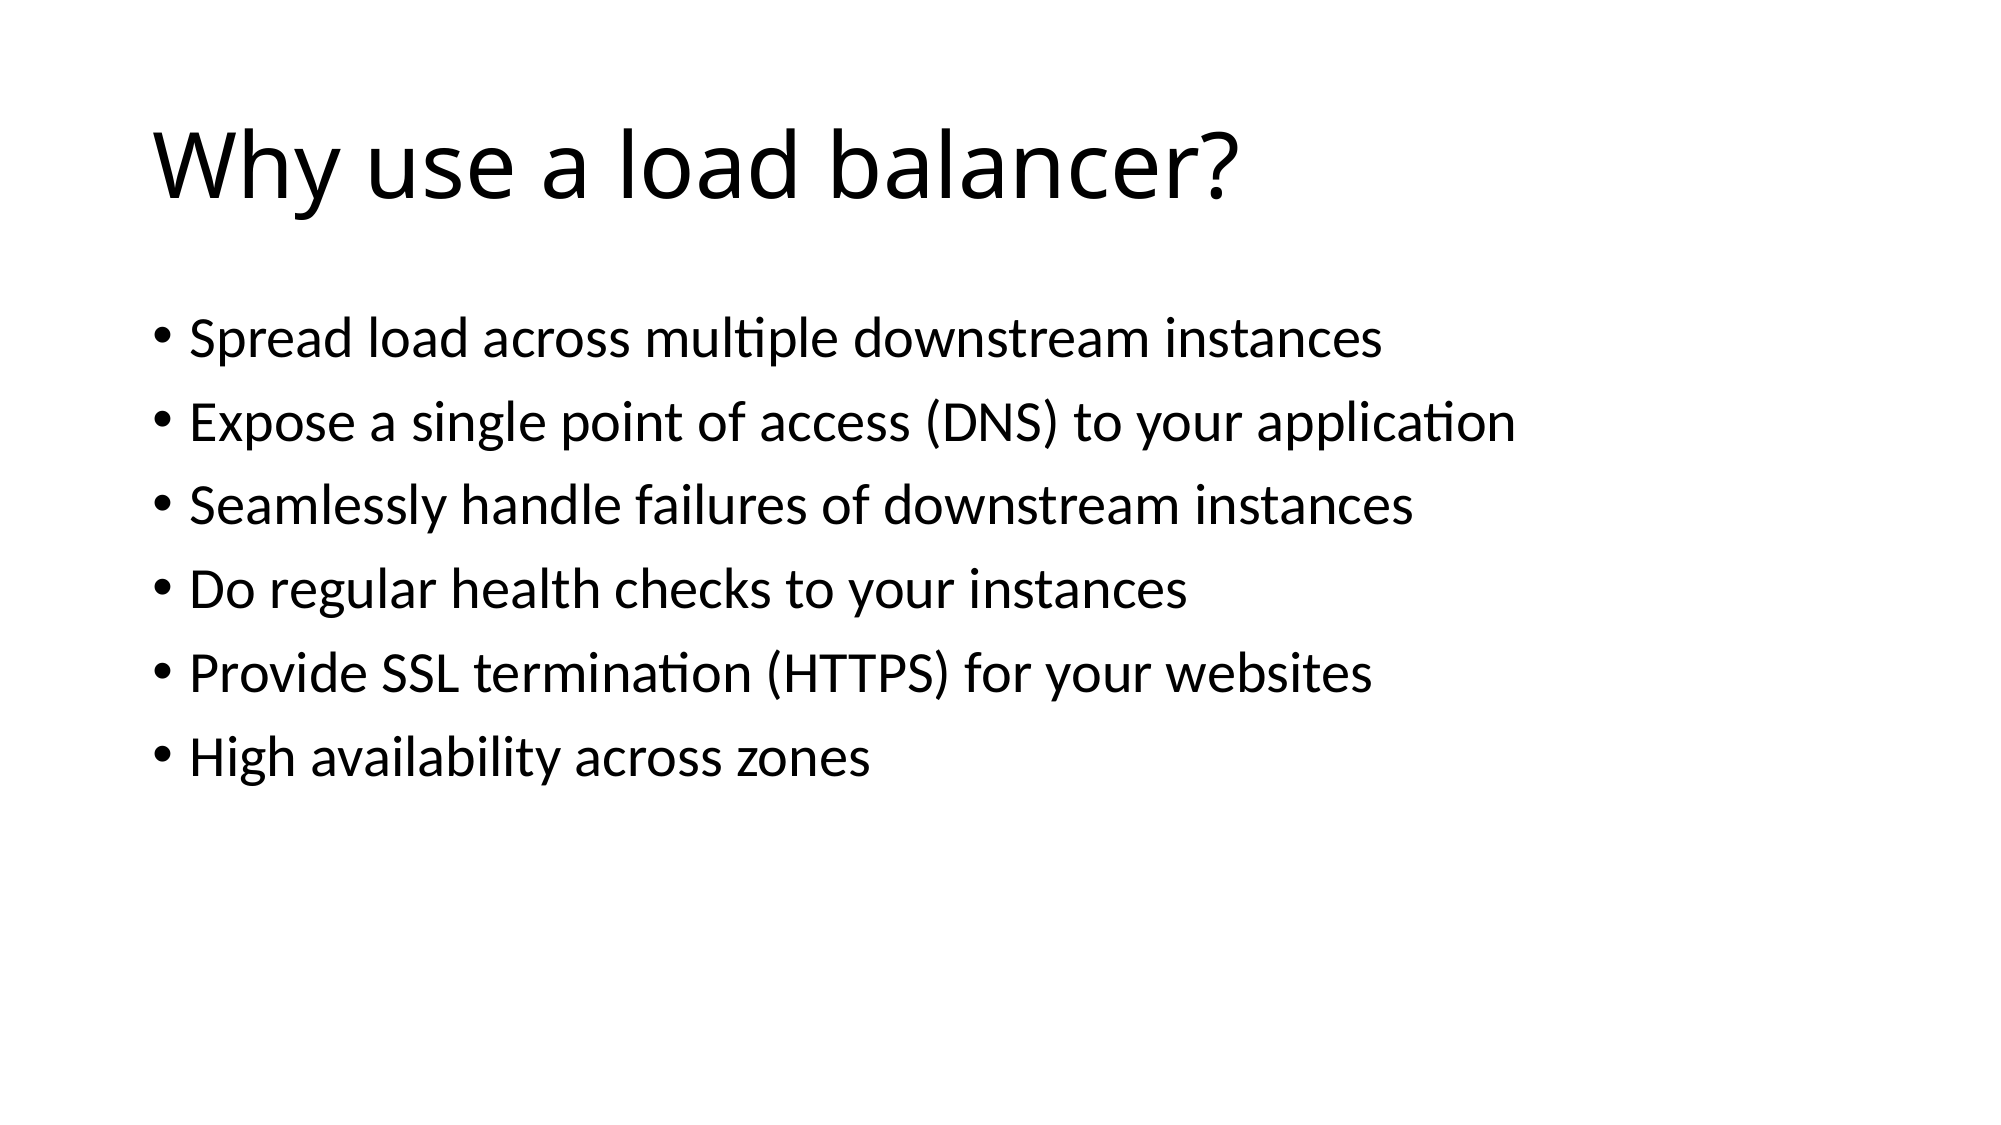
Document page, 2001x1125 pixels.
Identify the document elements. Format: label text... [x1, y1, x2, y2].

title Why use a load balancer? [137, 59, 1863, 278]
list Spread load across multiple downstream instances Expose a single point of access (DNS) to your application Seamlessly handle failures of downstream instances Do regular health checks to your instances Provide SSL termination (HTTPS) for your websites High availability across zones [137, 299, 1863, 1014]
